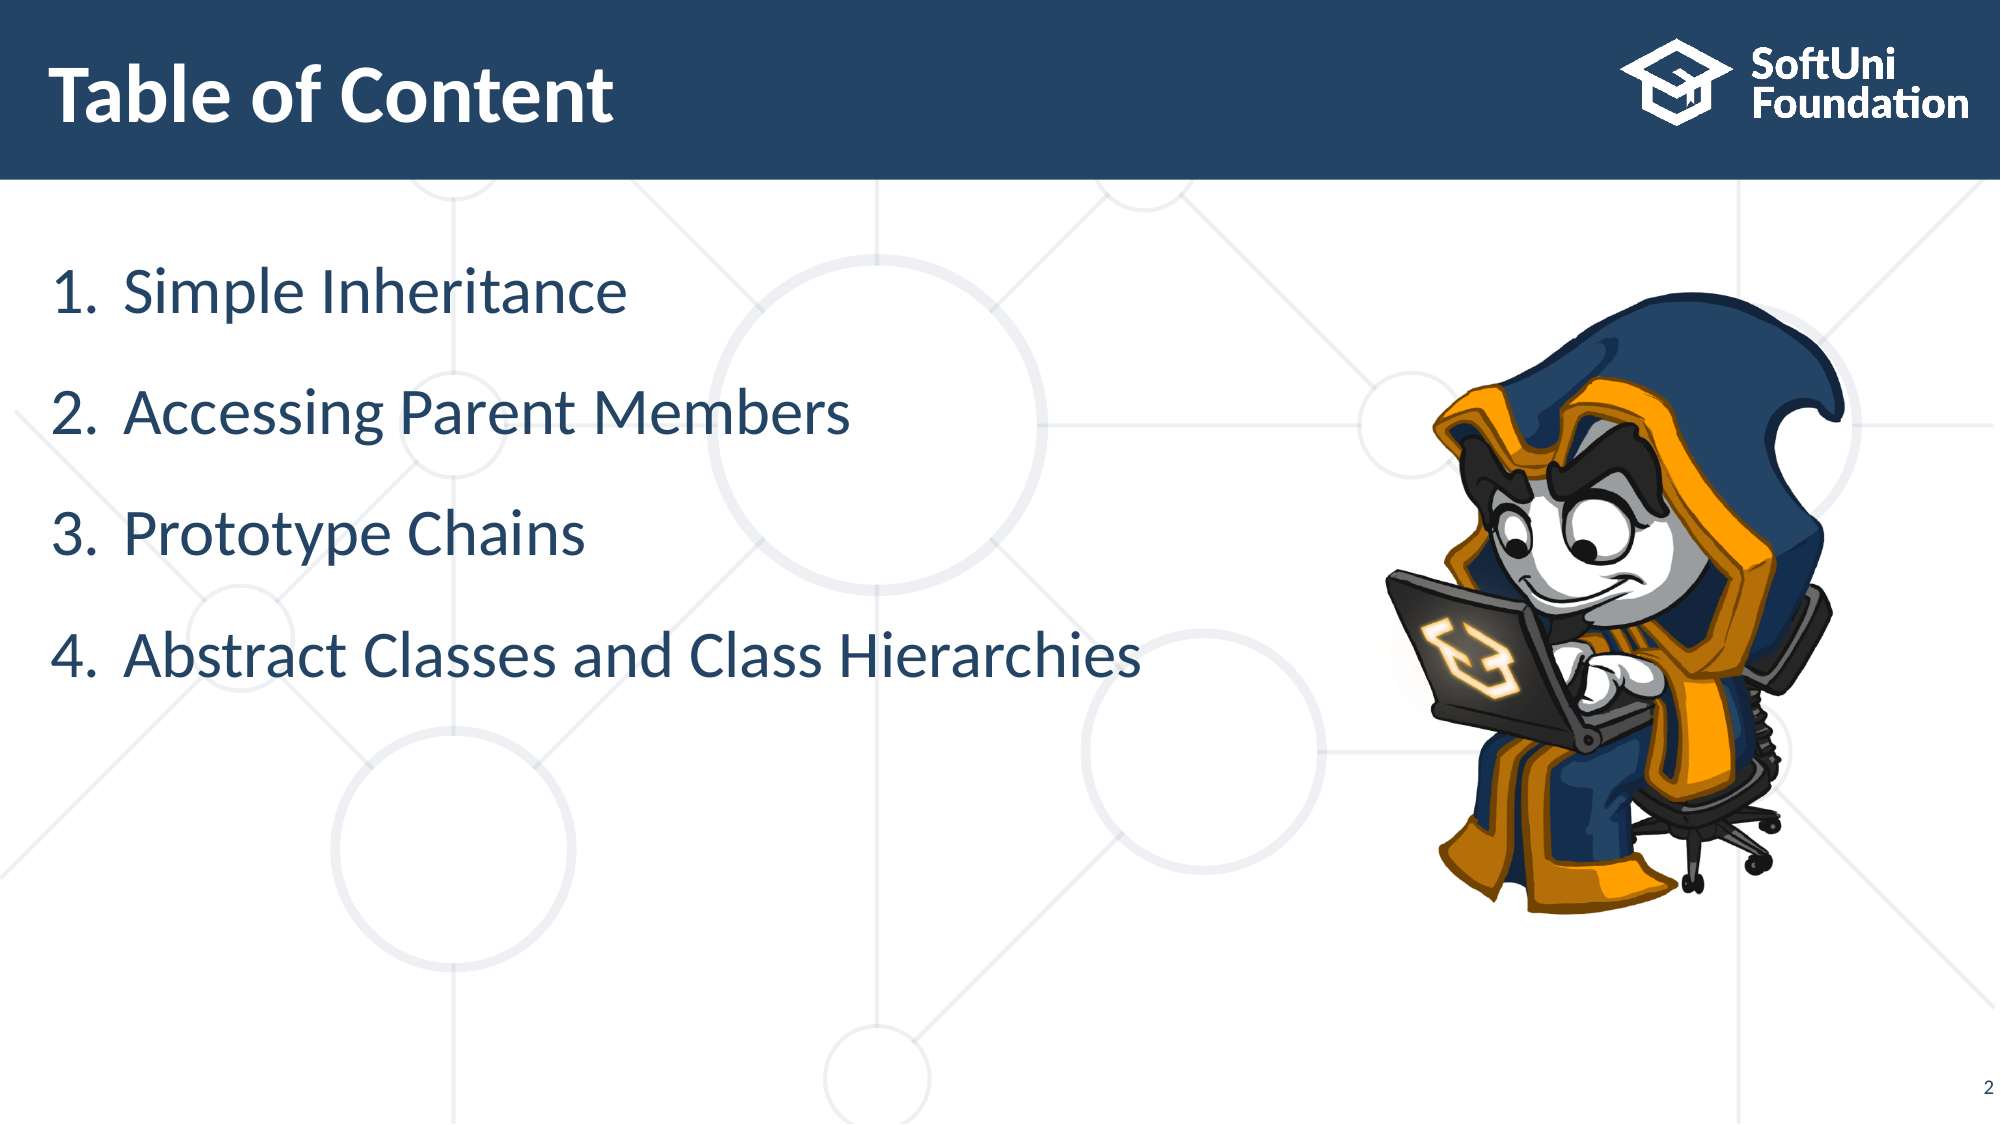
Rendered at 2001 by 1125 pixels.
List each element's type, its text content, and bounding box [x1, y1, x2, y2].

picture [1375, 231, 1884, 951]
title Table of Content [31, 16, 1591, 162]
list Simple Inheritance Accessing Parent Members Prototype Chains Abstract Classes and Class Hierarchies [32, 224, 1375, 1012]
slide_number 2 [1929, 1070, 2000, 1103]
picture [1619, 38, 1968, 126]
